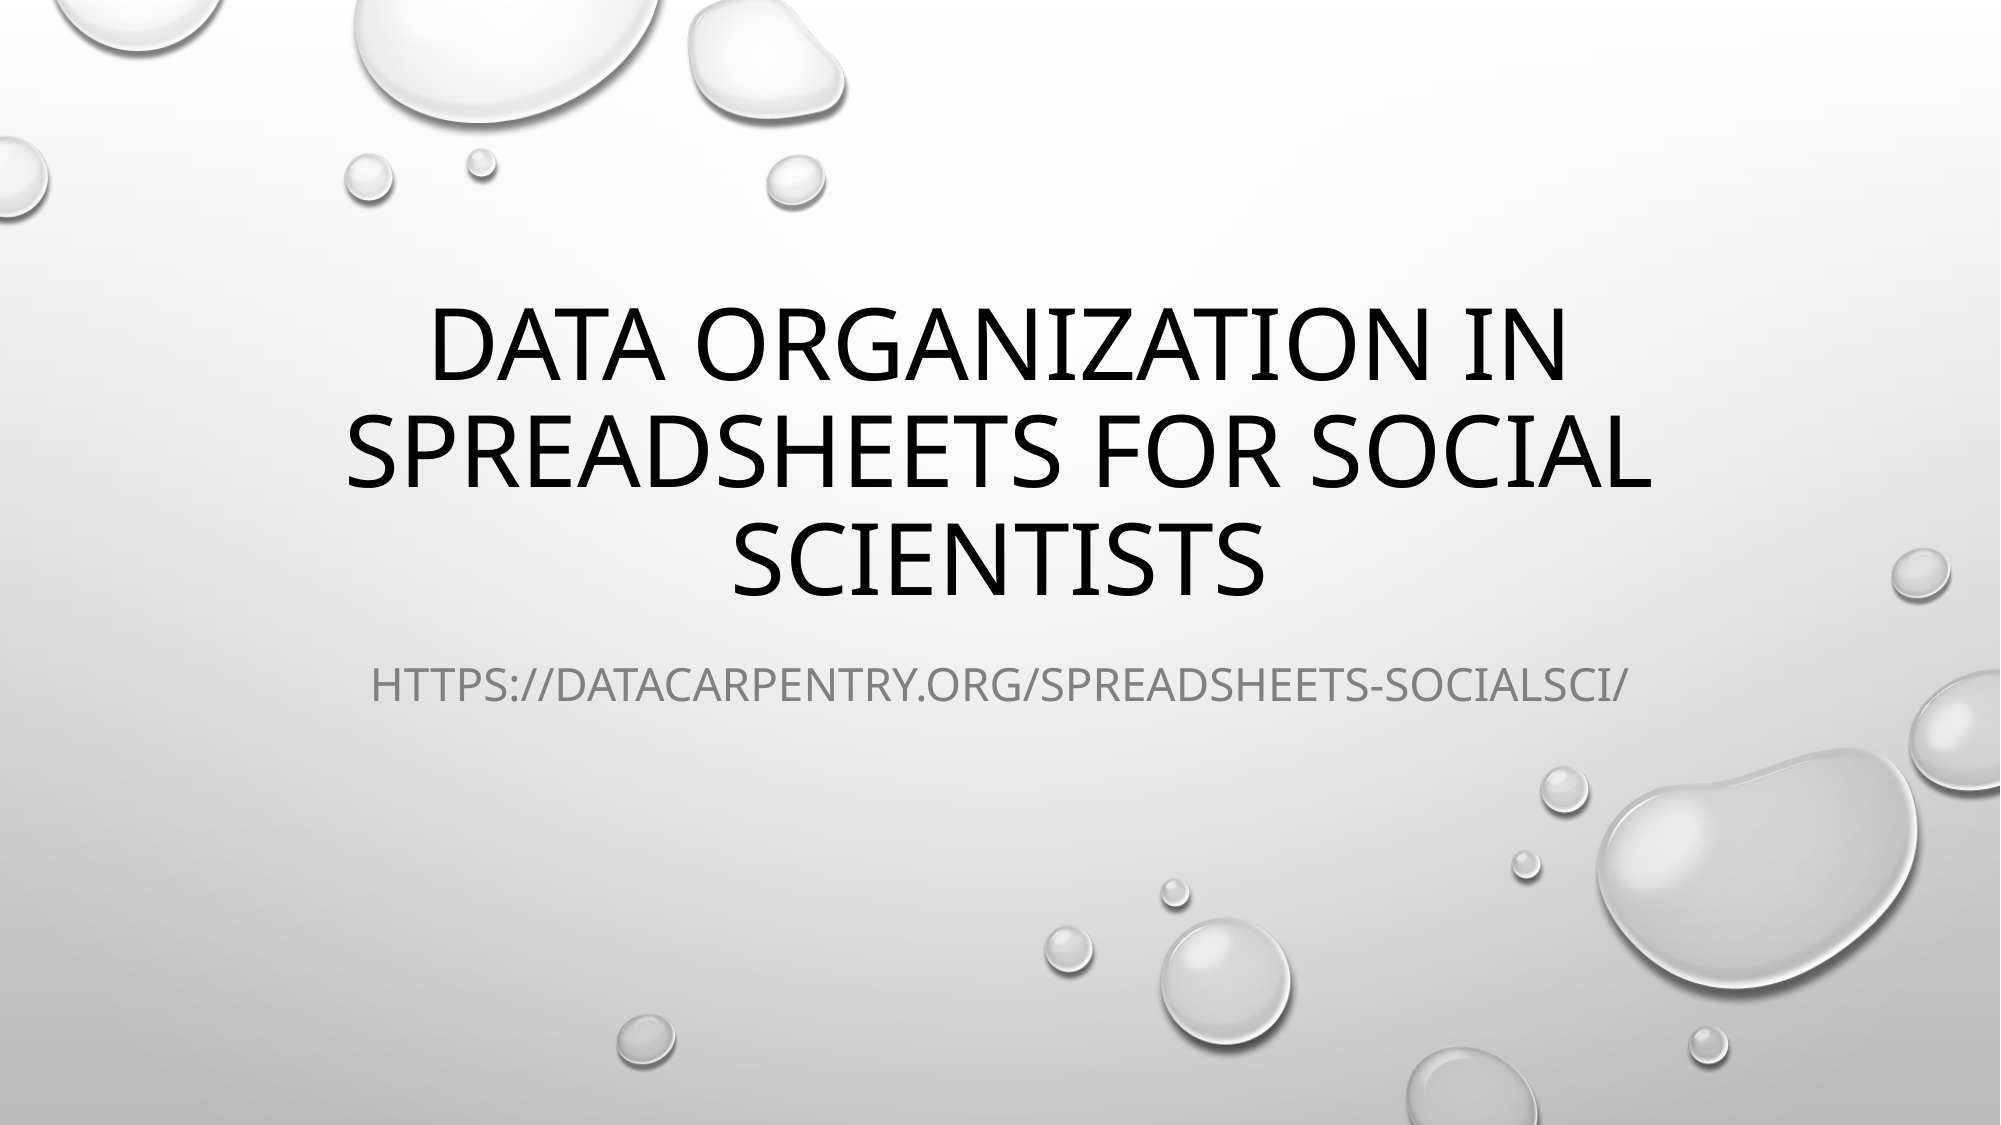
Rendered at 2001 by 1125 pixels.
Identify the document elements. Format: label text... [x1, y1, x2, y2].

picture [0, 0, 2000, 1125]
subtitle https://datacarpentry.org/spreadsheets-socialsci/ [287, 637, 1713, 863]
title Data Organization in Spreadsheets for Social Scientists [287, 213, 1713, 625]
